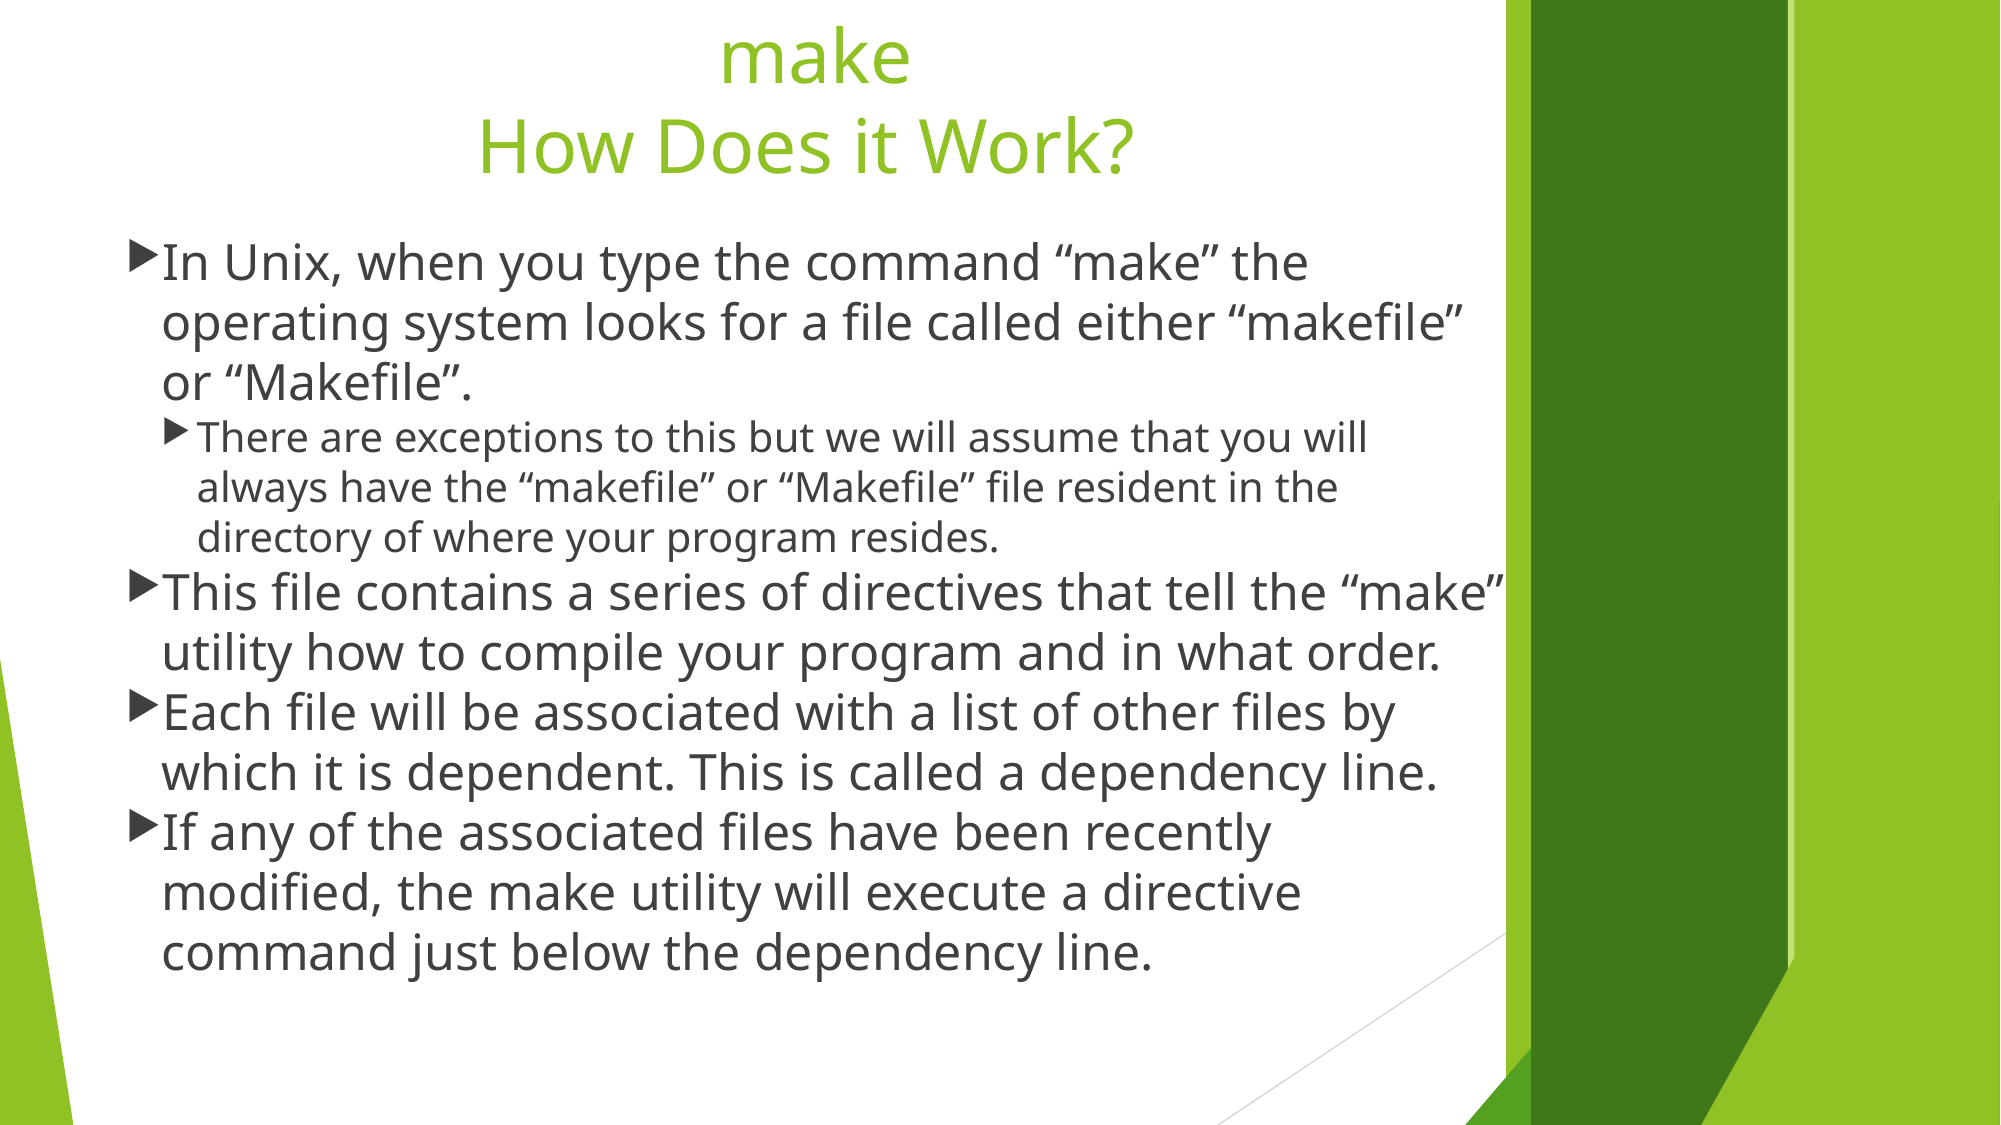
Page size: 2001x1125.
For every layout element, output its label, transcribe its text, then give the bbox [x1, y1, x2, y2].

text_box make How Does it Work? [111, 0, 1522, 218]
text_box In Unix, when you type the command “make” the operating system looks for a file called either “makefile” or “Makefile”. There are exceptions to this but we will assume that you will always have the “makefile” or “Makefile” file resident in the directory of where your program resides. This file contains a series of directives that tell the “make” utility how to compile your program and in what order. Each file will be associated with a list of other files by which it is dependent. This is called a dependency line. If any of the associated files have been recently modified, the make utility will execute a directive command just below the dependency line. [111, 223, 1522, 1030]
